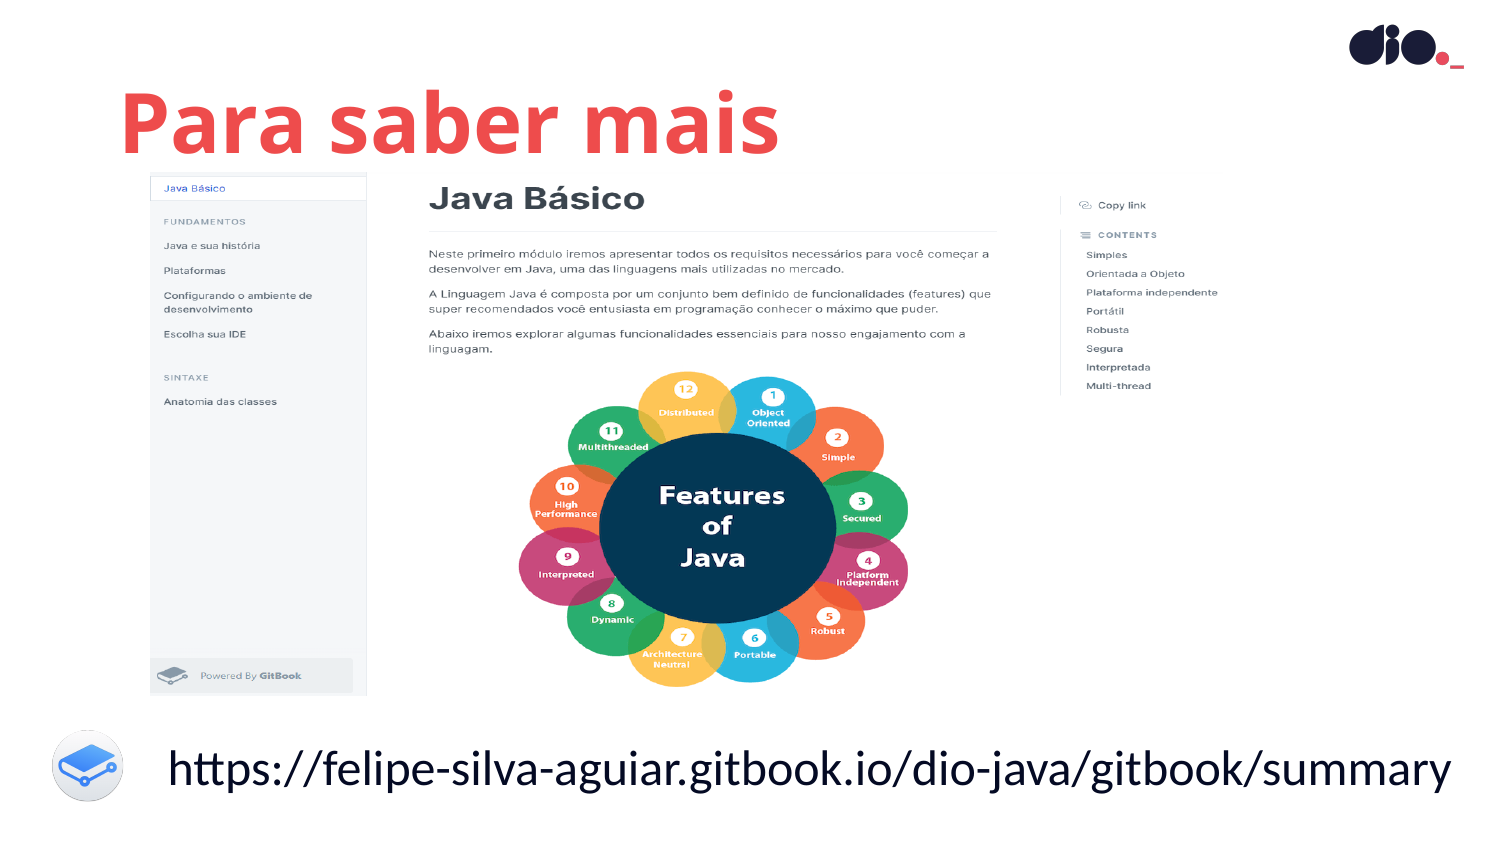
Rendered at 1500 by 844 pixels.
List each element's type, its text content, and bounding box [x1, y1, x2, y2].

text_box https://felipe-silva-aguiar.gitbook.io/dio-java/gitbook/summary [123, 695, 1484, 835]
picture [51, 728, 125, 802]
picture [150, 172, 1223, 697]
text_box Para saber mais [103, 43, 1319, 182]
picture [1334, 15, 1474, 78]
